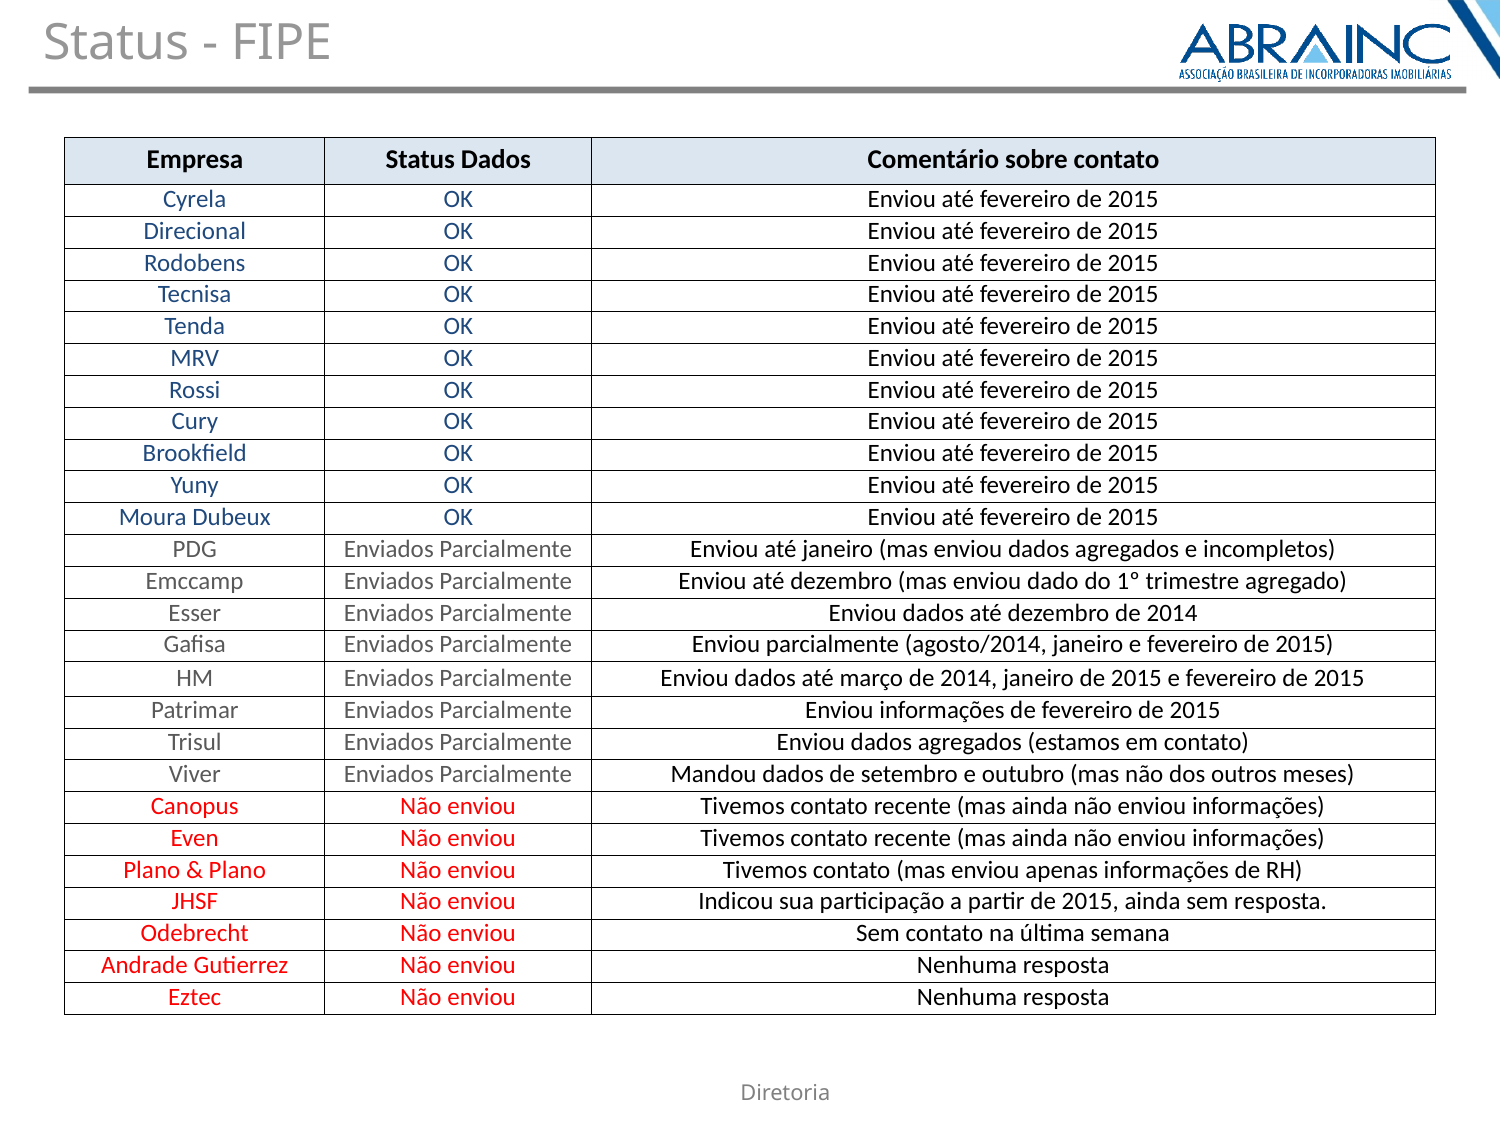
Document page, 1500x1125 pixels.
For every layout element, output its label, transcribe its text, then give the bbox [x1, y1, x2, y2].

table_cell Brookfield [65, 440, 324, 470]
table_cell Enviou até fevereiro de 2015 [592, 471, 1435, 502]
table_cell Enviou dados até dezembro de 2014 [592, 599, 1435, 630]
table_cell Patrimar [65, 697, 324, 728]
table_cell Gafisa [65, 631, 324, 661]
table_cell Cyrela [65, 185, 324, 216]
table_cell Enviou até fevereiro de 2015 [592, 185, 1435, 216]
table_cell Eztec [65, 983, 324, 1014]
table_cell Canopus [65, 792, 324, 823]
table_cell Mandou dados de setembro e outubro (mas não dos outros meses) [592, 760, 1435, 791]
table_cell Enviados Parcialmente [325, 697, 591, 728]
table_cell Enviados Parcialmente [325, 599, 591, 630]
table_header Empresa [65, 138, 324, 184]
table_cell OK [325, 344, 591, 375]
table_cell JHSF [65, 888, 324, 919]
table_cell Enviados Parcialmente [325, 631, 591, 661]
table_cell HM [65, 662, 324, 696]
table_cell Nenhuma resposta [592, 951, 1435, 982]
table_cell Trisul [65, 729, 324, 759]
table_cell Tivemos contato recente (mas ainda não enviou informações) [592, 824, 1435, 855]
table_cell Rossi [65, 376, 324, 407]
table_cell OK [325, 471, 591, 502]
table_cell OK [325, 408, 591, 439]
table_cell Tivemos contato recente (mas ainda não enviou informações) [592, 792, 1435, 823]
table_cell Enviou dados agregados (estamos em contato) [592, 729, 1435, 759]
table_cell OK [325, 376, 591, 407]
picture [1175, 0, 1500, 83]
table_cell Enviou até fevereiro de 2015 [592, 281, 1435, 311]
table_cell Enviou até fevereiro de 2015 [592, 440, 1435, 470]
table_cell Enviou até fevereiro de 2015 [592, 408, 1435, 439]
table_cell Viver [65, 760, 324, 791]
table_cell Emccamp [65, 567, 324, 598]
table_cell Enviou até fevereiro de 2015 [592, 503, 1435, 534]
table_cell Enviou informações de fevereiro de 2015 [592, 697, 1435, 728]
table_cell Enviou até fevereiro de 2015 [592, 217, 1435, 248]
table_cell Enviou até dezembro (mas enviou dado do 1º trimestre agregado) [592, 567, 1435, 598]
table_cell Odebrecht [65, 920, 324, 950]
table_header Comentário sobre contato [592, 138, 1435, 184]
table_cell Even [65, 824, 324, 855]
table_cell Enviou até janeiro (mas enviou dados agregados e incompletos) [592, 535, 1435, 566]
table_cell OK [325, 249, 591, 280]
table_cell Sem contato na última semana [592, 920, 1435, 950]
table_cell Yuny [65, 471, 324, 502]
table_cell Andrade Gutierrez [65, 951, 324, 982]
table_cell Nenhuma resposta [592, 983, 1435, 1014]
table_cell Enviados Parcialmente [325, 662, 591, 696]
table_cell OK [325, 185, 591, 216]
table_cell Esser [65, 599, 324, 630]
table_cell Enviados Parcialmente [325, 567, 591, 598]
table_cell OK [325, 281, 591, 311]
table_cell Plano & Plano [65, 856, 324, 887]
table_cell Não enviou [325, 824, 591, 855]
table_cell Enviou até fevereiro de 2015 [592, 312, 1435, 343]
table_cell Não enviou [325, 920, 591, 950]
text_box Status - FIPE [28, 7, 443, 79]
table_cell Não enviou [325, 951, 591, 982]
table_cell Enviou parcialmente (agosto/2014, janeiro e fevereiro de 2015) [592, 631, 1435, 661]
table_cell Enviou até fevereiro de 2015 [592, 344, 1435, 375]
table_cell Enviou até fevereiro de 2015 [592, 249, 1435, 280]
table_cell Moura Dubeux [65, 503, 324, 534]
table_cell OK [325, 440, 591, 470]
table_cell Enviou dados até março de 2014, janeiro de 2015 e fevereiro de 2015 [592, 662, 1435, 696]
table_cell OK [325, 217, 591, 248]
table_cell Enviados Parcialmente [325, 535, 591, 566]
table_cell Tivemos contato (mas enviou apenas informações de RH) [592, 856, 1435, 887]
table_cell Direcional [65, 217, 324, 248]
table_cell Indicou sua participação a partir de 2015, ainda sem resposta. [592, 888, 1435, 919]
table_cell Enviou até fevereiro de 2015 [592, 376, 1435, 407]
table_cell Tenda [65, 312, 324, 343]
table_cell Enviados Parcialmente [325, 729, 591, 759]
table_cell OK [325, 503, 591, 534]
table_cell Não enviou [325, 983, 591, 1014]
table_cell Rodobens [65, 249, 324, 280]
table_cell MRV [65, 344, 324, 375]
table_cell Não enviou [325, 792, 591, 823]
table_cell Não enviou [325, 856, 591, 887]
table_cell Enviados Parcialmente [325, 760, 591, 791]
table_cell PDG [65, 535, 324, 566]
text_box Diretoria [655, 1070, 916, 1114]
table_cell Cury [65, 408, 324, 439]
table_cell OK [325, 312, 591, 343]
table_cell Não enviou [325, 888, 591, 919]
table_cell Tecnisa [65, 281, 324, 311]
table_header Status Dados [325, 138, 591, 184]
